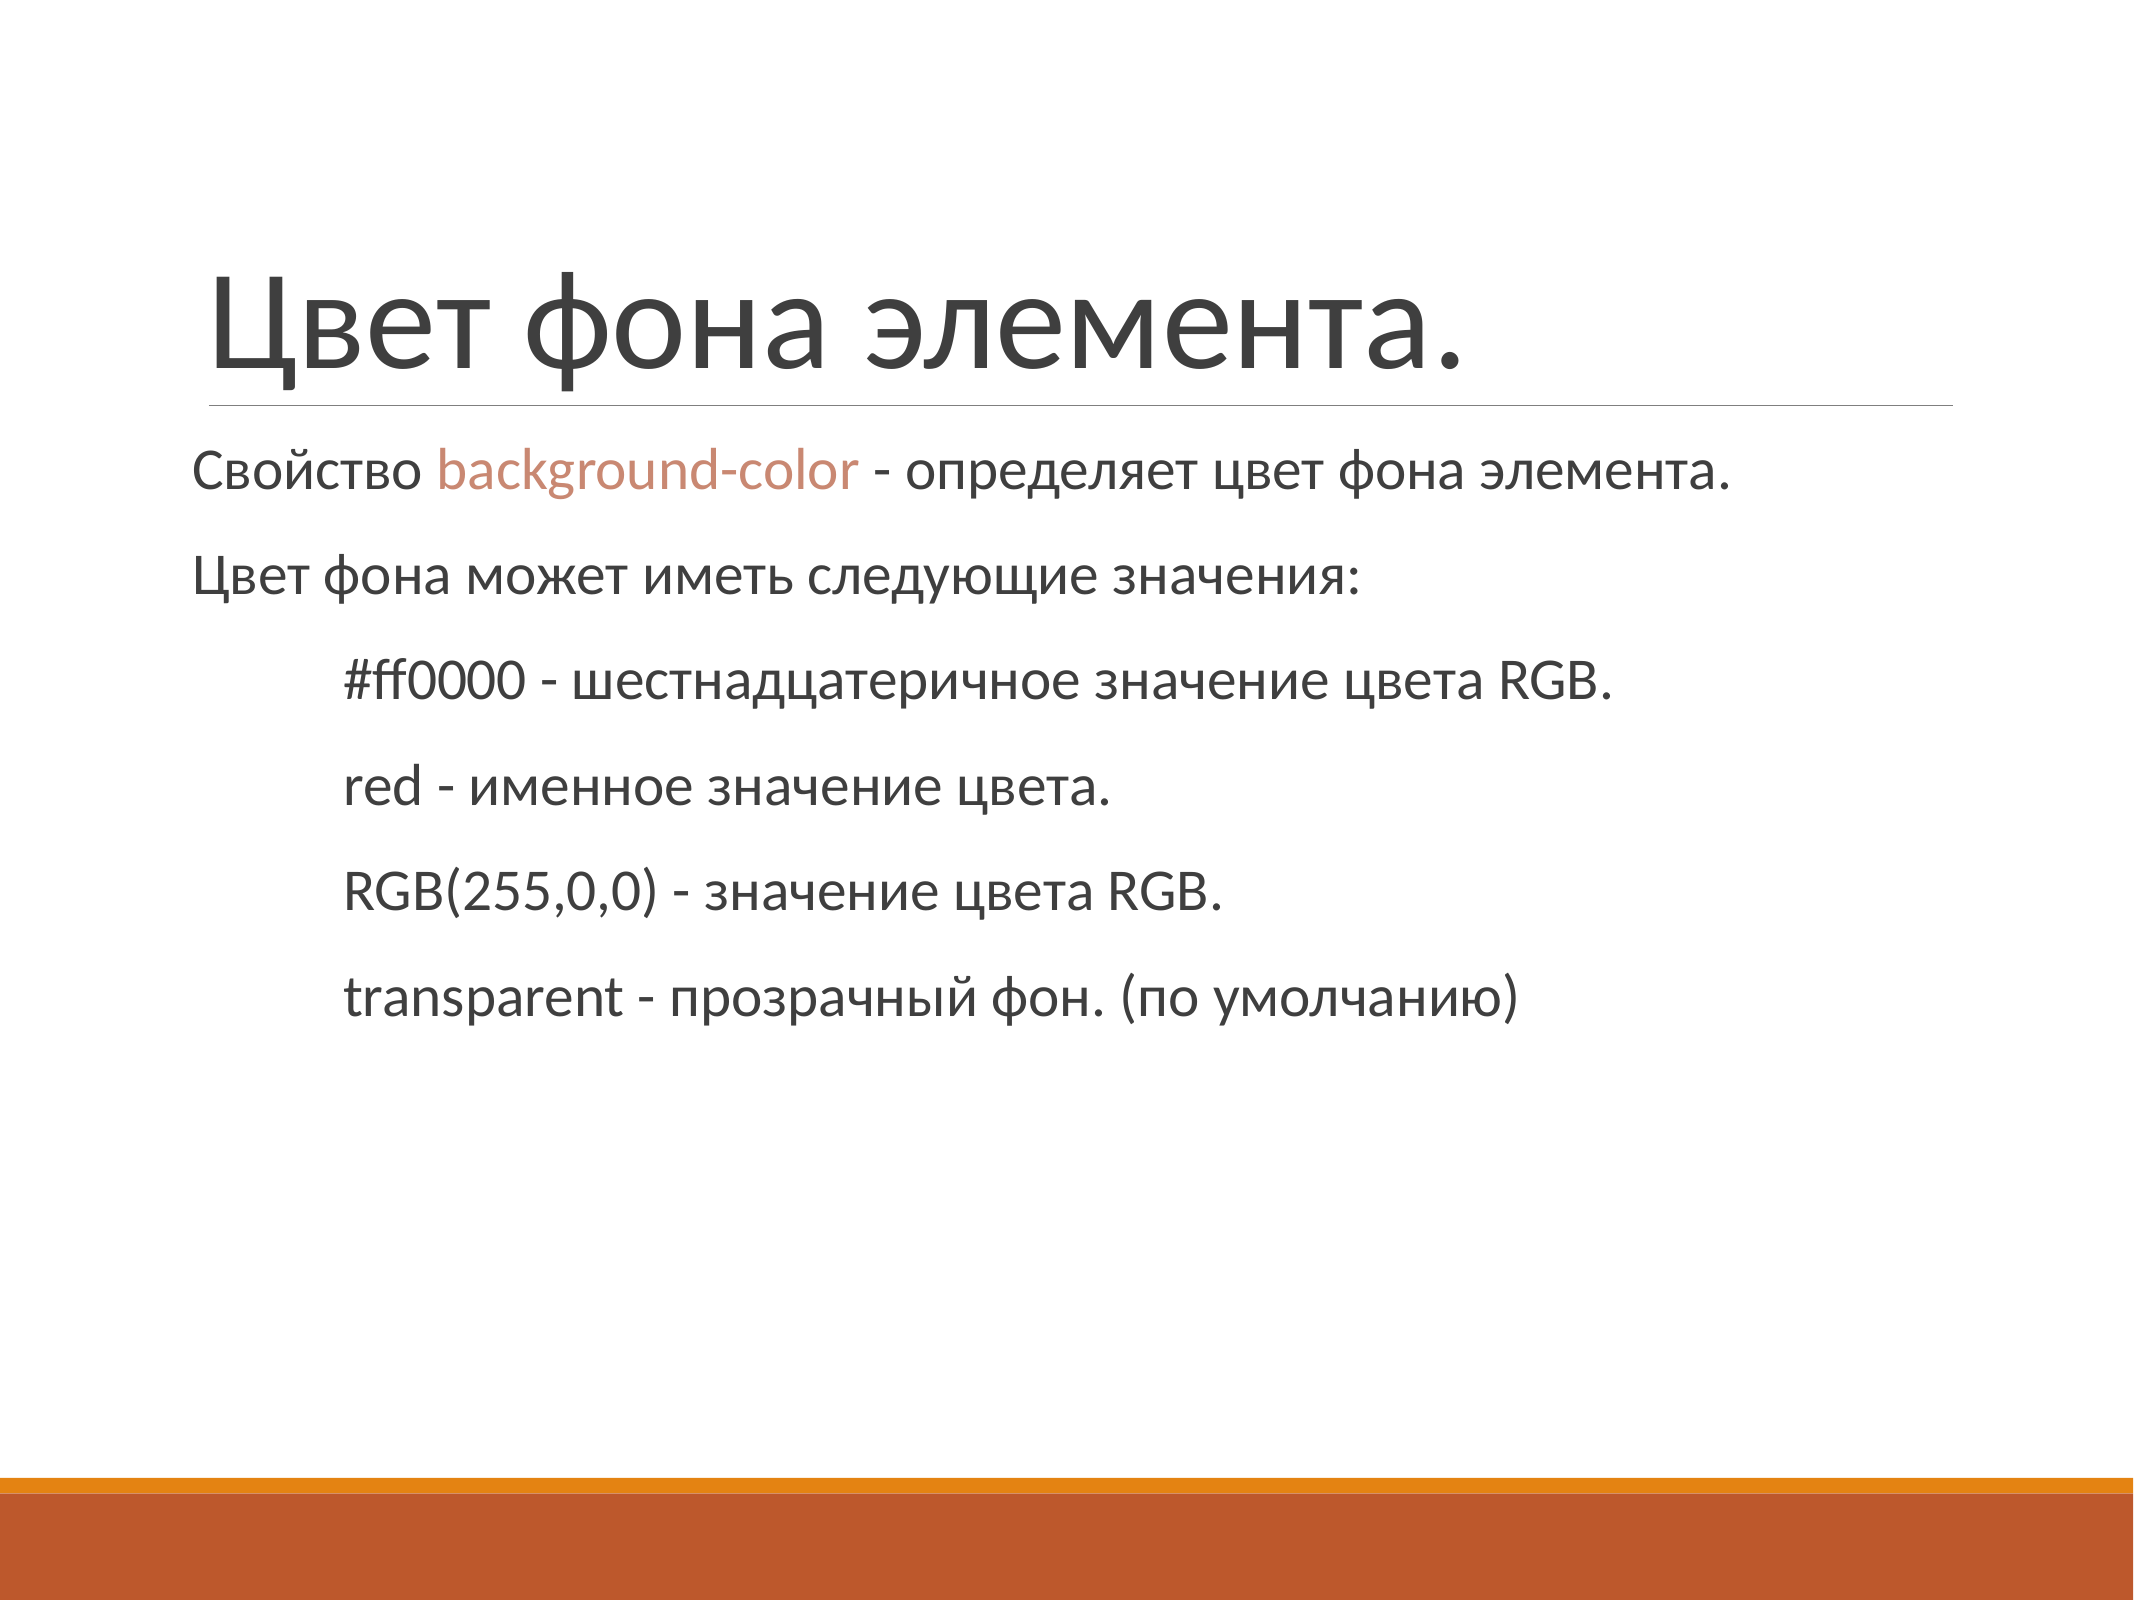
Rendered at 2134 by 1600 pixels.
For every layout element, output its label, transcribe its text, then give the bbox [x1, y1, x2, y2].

title Цвет фона элемента. [191, 66, 1952, 406]
list Cвойство background-color - определяет цвет фона элемента. Цвет фона может иметь следующие значения: #ff0000 - шестнадцатеричное значение цвета RGB. red - именное значение цвета. RGB(255,0,0) - значение цвета RGB. transparent - прозрачный фон. (по умолчанию) [191, 430, 1952, 1370]
